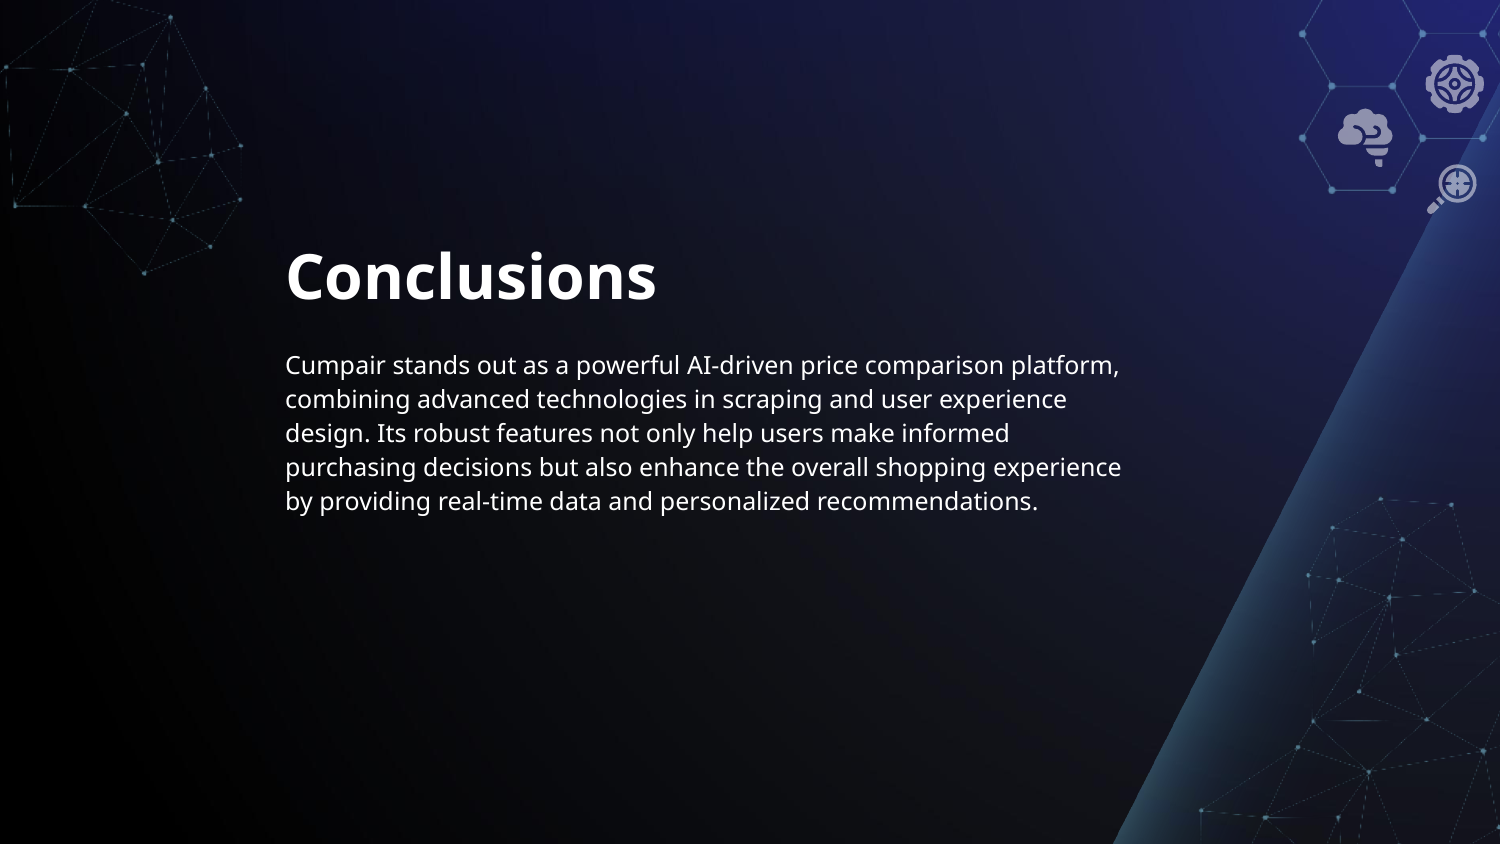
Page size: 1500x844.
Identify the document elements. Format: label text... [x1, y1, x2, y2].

picture [0, 0, 1500, 844]
title Conclusions [270, 159, 1160, 332]
subtitle Cumpair stands out as a powerful AI-driven price comparison platform, combining advanced technologies in scraping and user experience design. Its robust features not only help users make informed purchasing decisions but also enhance the overall shopping experience by providing real-time data and personalized recommendations. [270, 332, 1160, 685]
